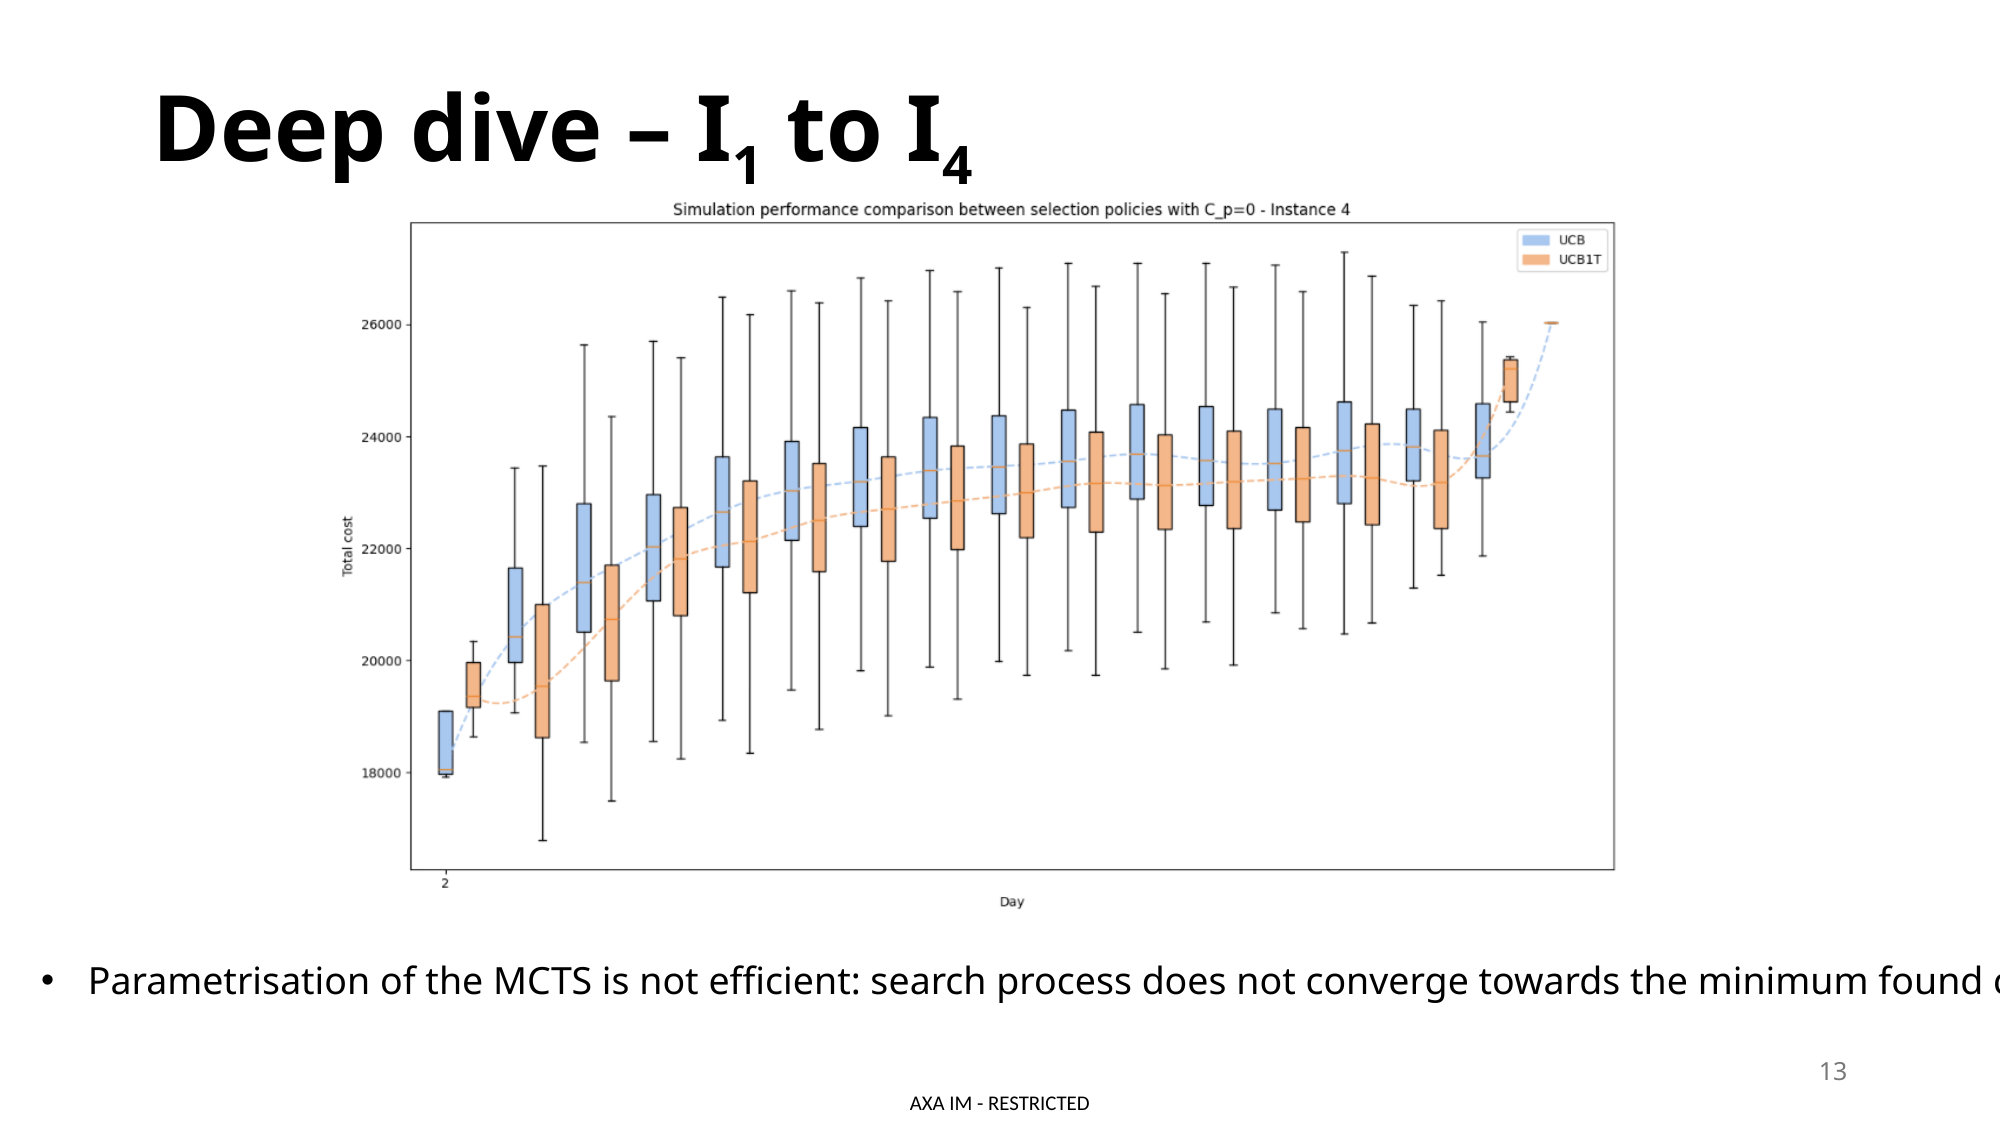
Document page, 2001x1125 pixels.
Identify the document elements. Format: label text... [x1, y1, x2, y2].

title Deep dive – I1 to I4 [137, 59, 1863, 197]
slide_number 12 [1412, 1042, 1863, 1103]
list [340, 185, 1659, 940]
text_box Parametrisation of the MCTS is not efficient: search process does not converge towards the minimum found cost [26, 949, 2000, 1010]
